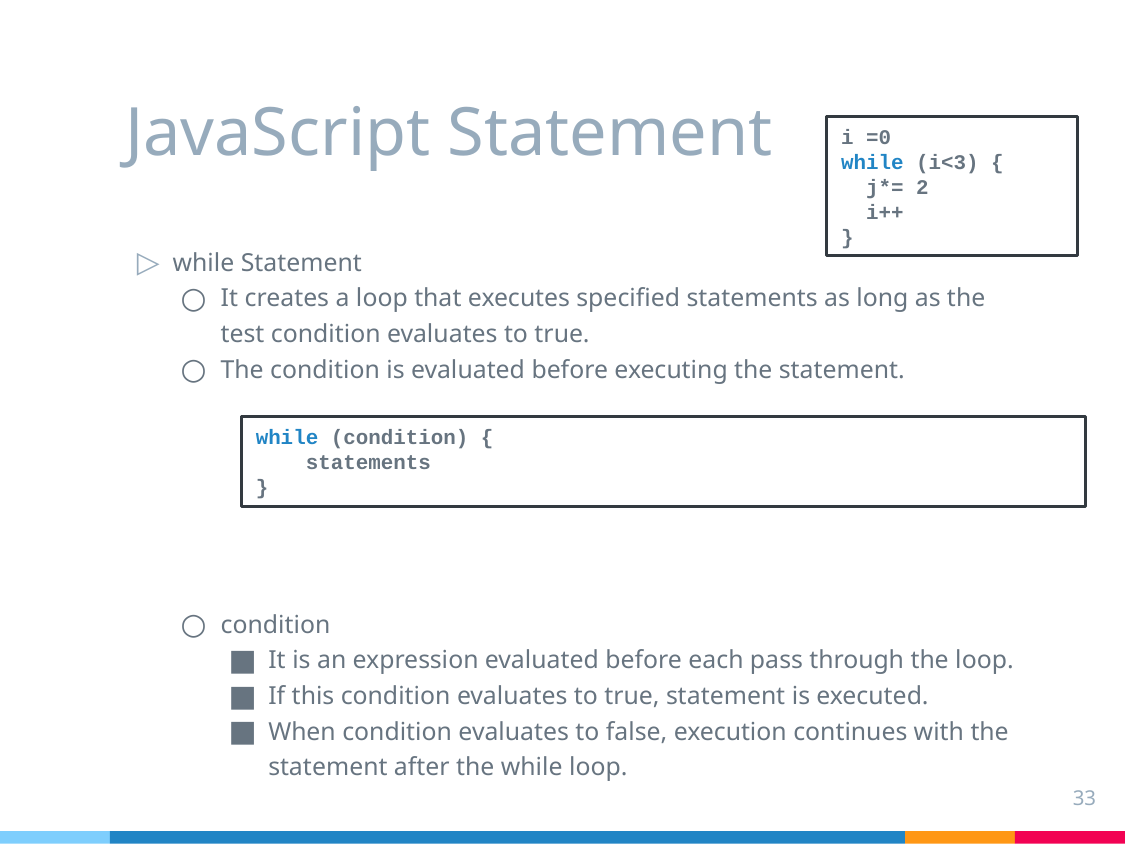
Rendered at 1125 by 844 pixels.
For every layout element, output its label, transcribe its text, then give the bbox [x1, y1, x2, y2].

list while Statement It creates a loop that executes specified statements as long as the test condition evaluates to true. The condition is evaluated before executing the statement. condition It is an expression evaluated before each pass through the loop. If this condition evaluates to true, statement is executed. When condition evaluates to false, execution continues with the statement after the while loop. [109, 225, 1044, 809]
title JavaScript Statement [109, 58, 1044, 200]
text_box while (condition) { statements } [241, 416, 1086, 507]
slide_number 33 [1043, 770, 1111, 822]
text_box i =0 while (i<3) { j*= 2 i++ } [826, 116, 1078, 256]
